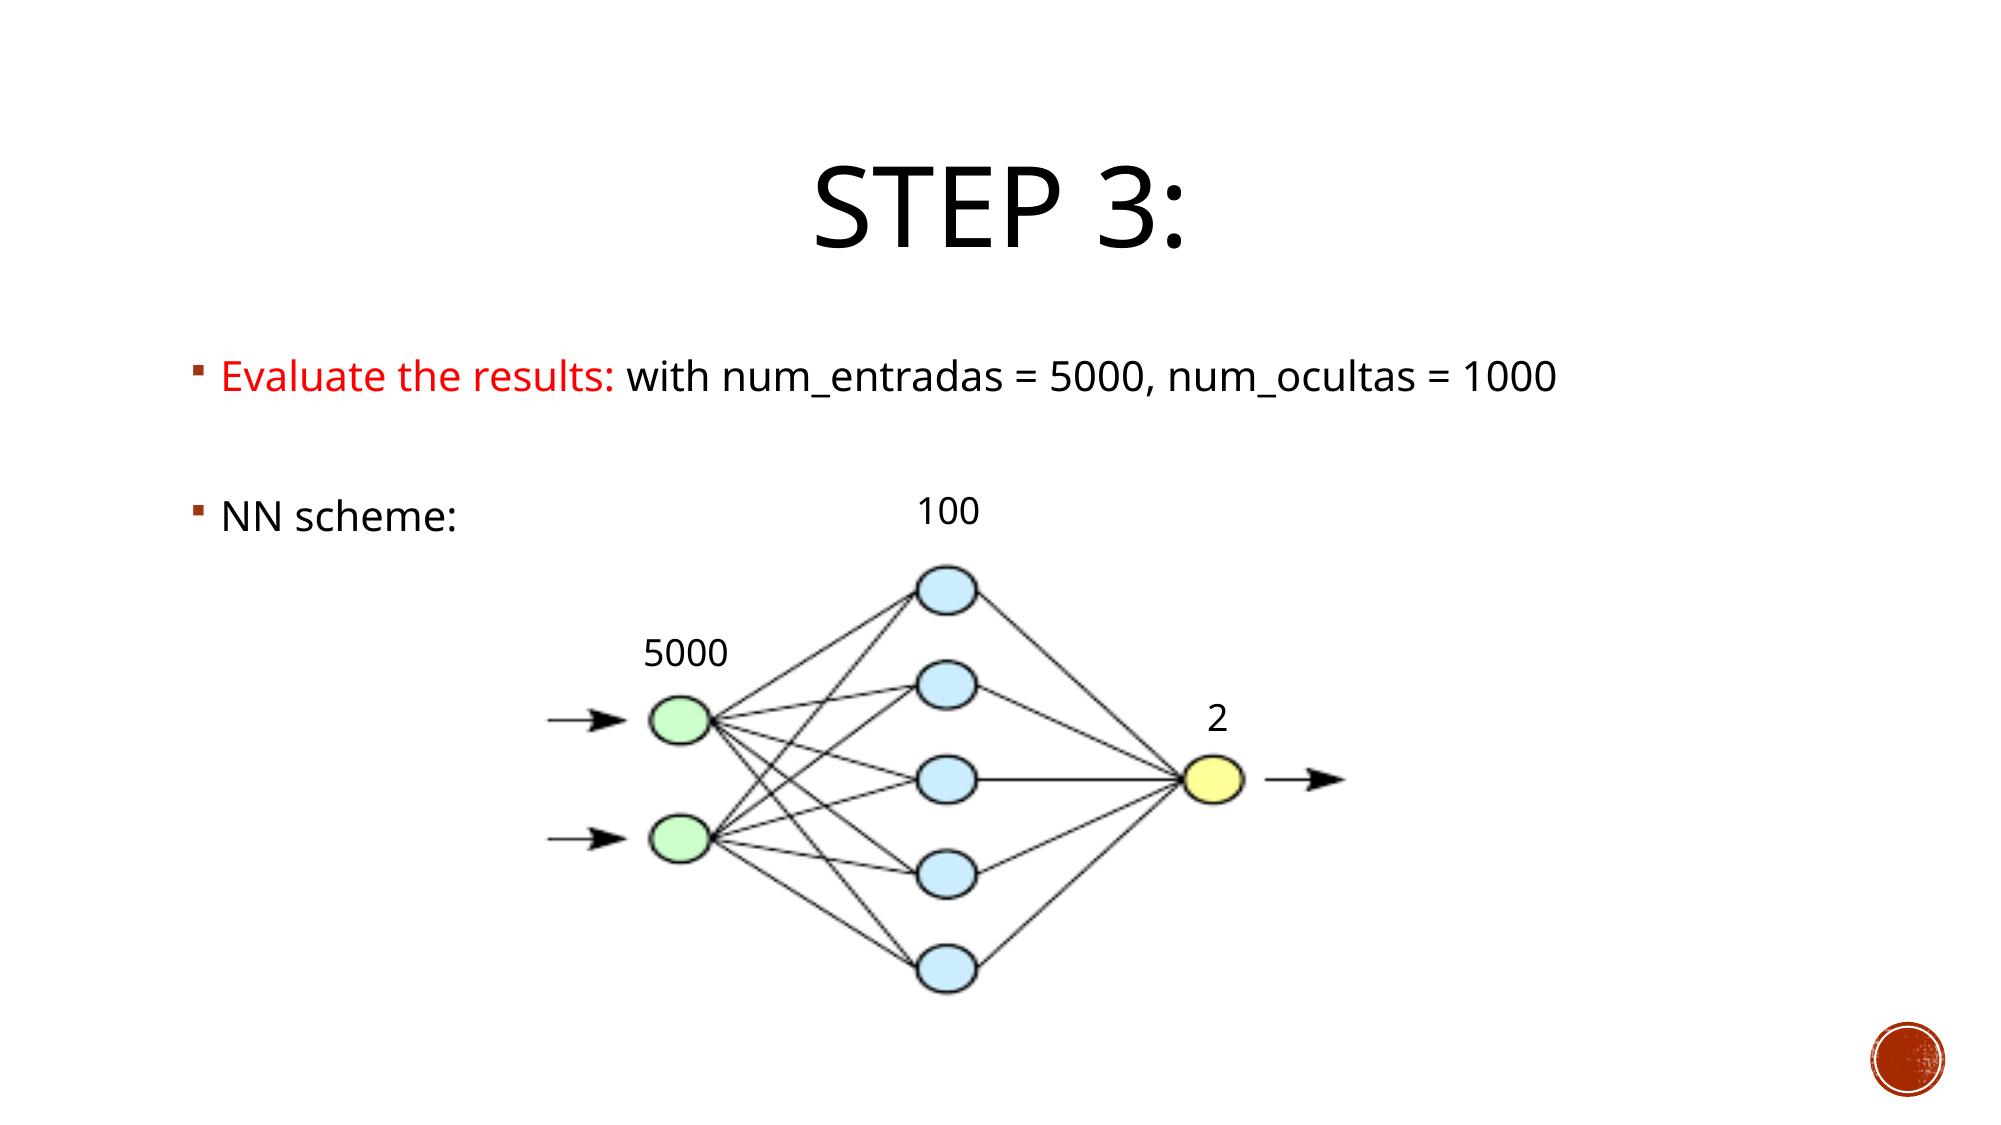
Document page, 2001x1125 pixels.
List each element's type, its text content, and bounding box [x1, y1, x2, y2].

text_box 100 [901, 479, 1099, 540]
title Step 3: [175, 79, 1826, 344]
picture [504, 544, 1392, 1017]
list Evaluate the results: with num_entradas = 5000, num_ocultas = 1000 NN scheme: [175, 348, 1826, 1013]
